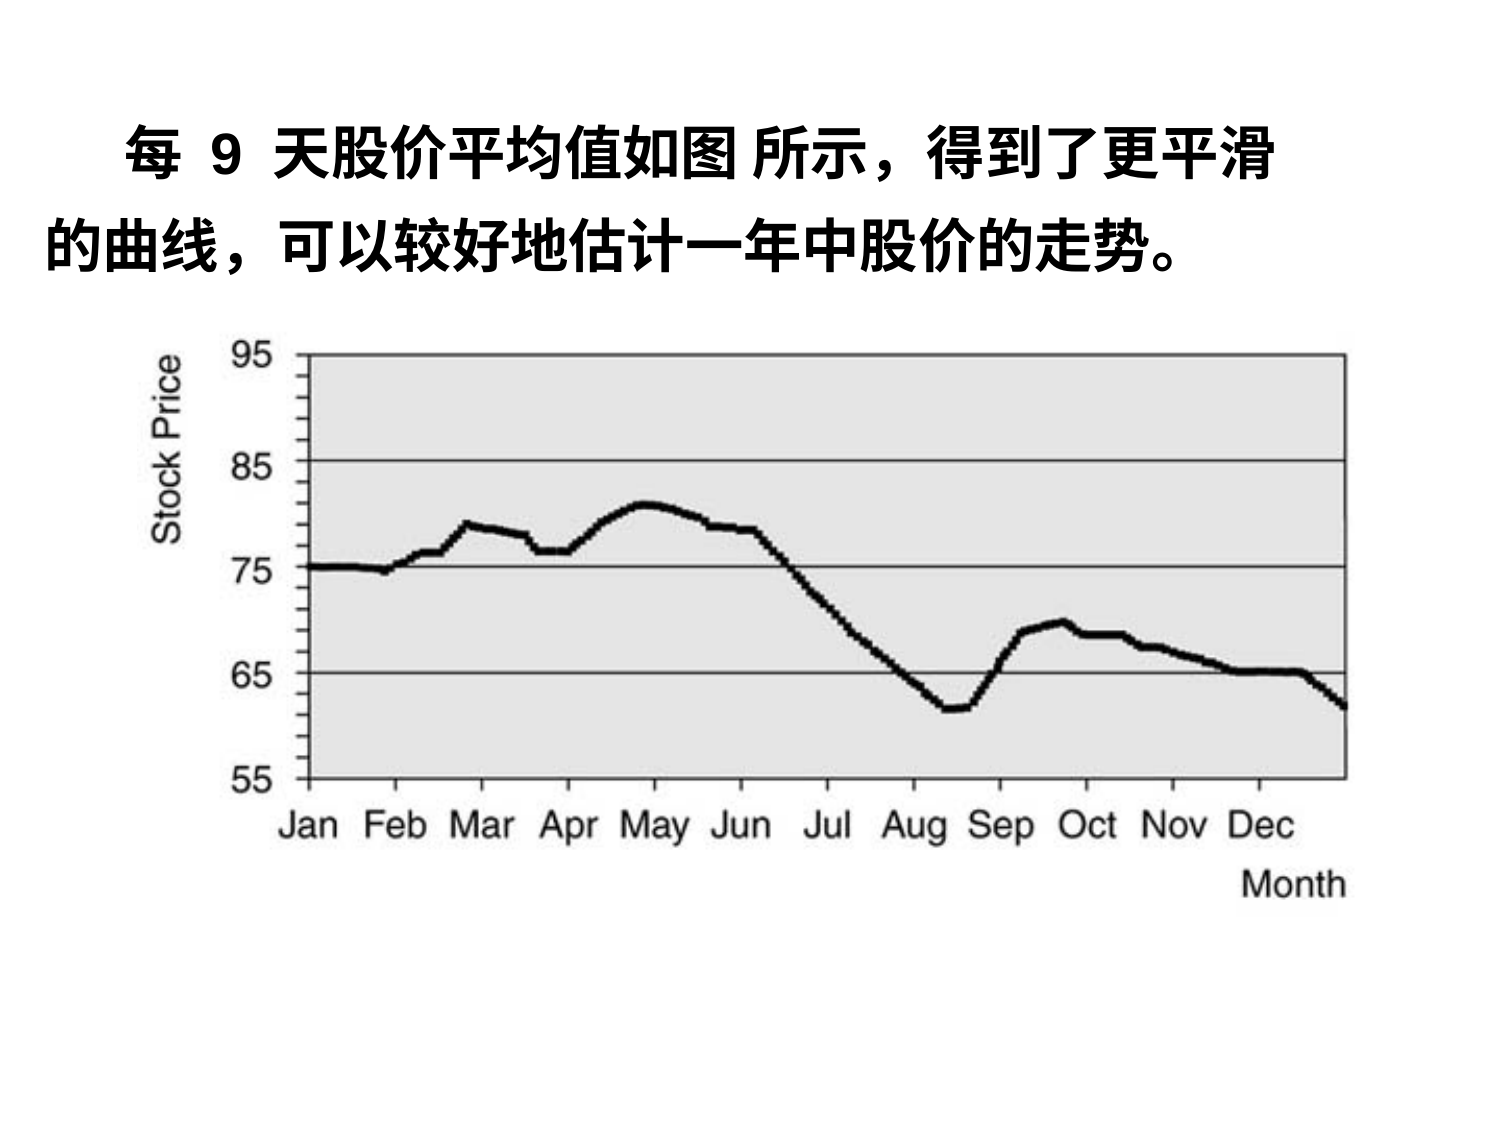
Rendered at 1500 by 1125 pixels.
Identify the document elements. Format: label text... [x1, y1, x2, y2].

picture [137, 316, 1388, 925]
list 每 9 天股价平均值如图 所示，得到了更平滑 的曲线，可以较好地估计一年中股价的走势。 [29, 116, 1460, 1080]
